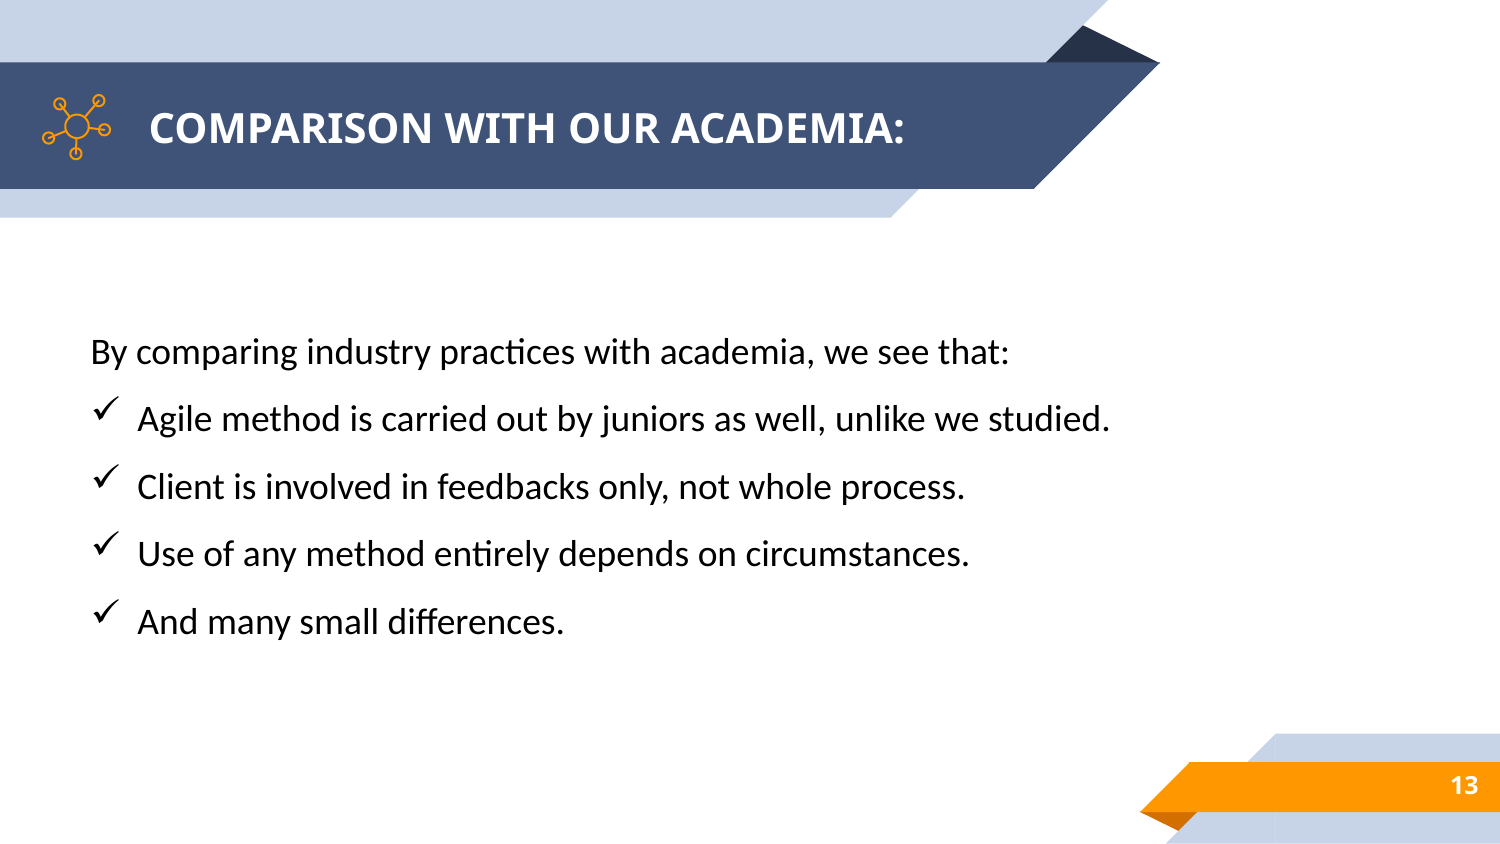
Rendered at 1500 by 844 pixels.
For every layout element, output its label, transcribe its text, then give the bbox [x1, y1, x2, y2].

title COMPARISON WITH OUR ACADEMIA: [133, 64, 997, 190]
text_box By comparing industry practices with academia, we see that: Agile method is carried out by juniors as well, unlike we studied. Client is involved in feedbacks only, not whole process. Use of any method entirely depends on circumstances. And many small differences. [75, 296, 1250, 695]
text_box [42, 94, 111, 160]
slide_number 13 [1249, 760, 1494, 813]
